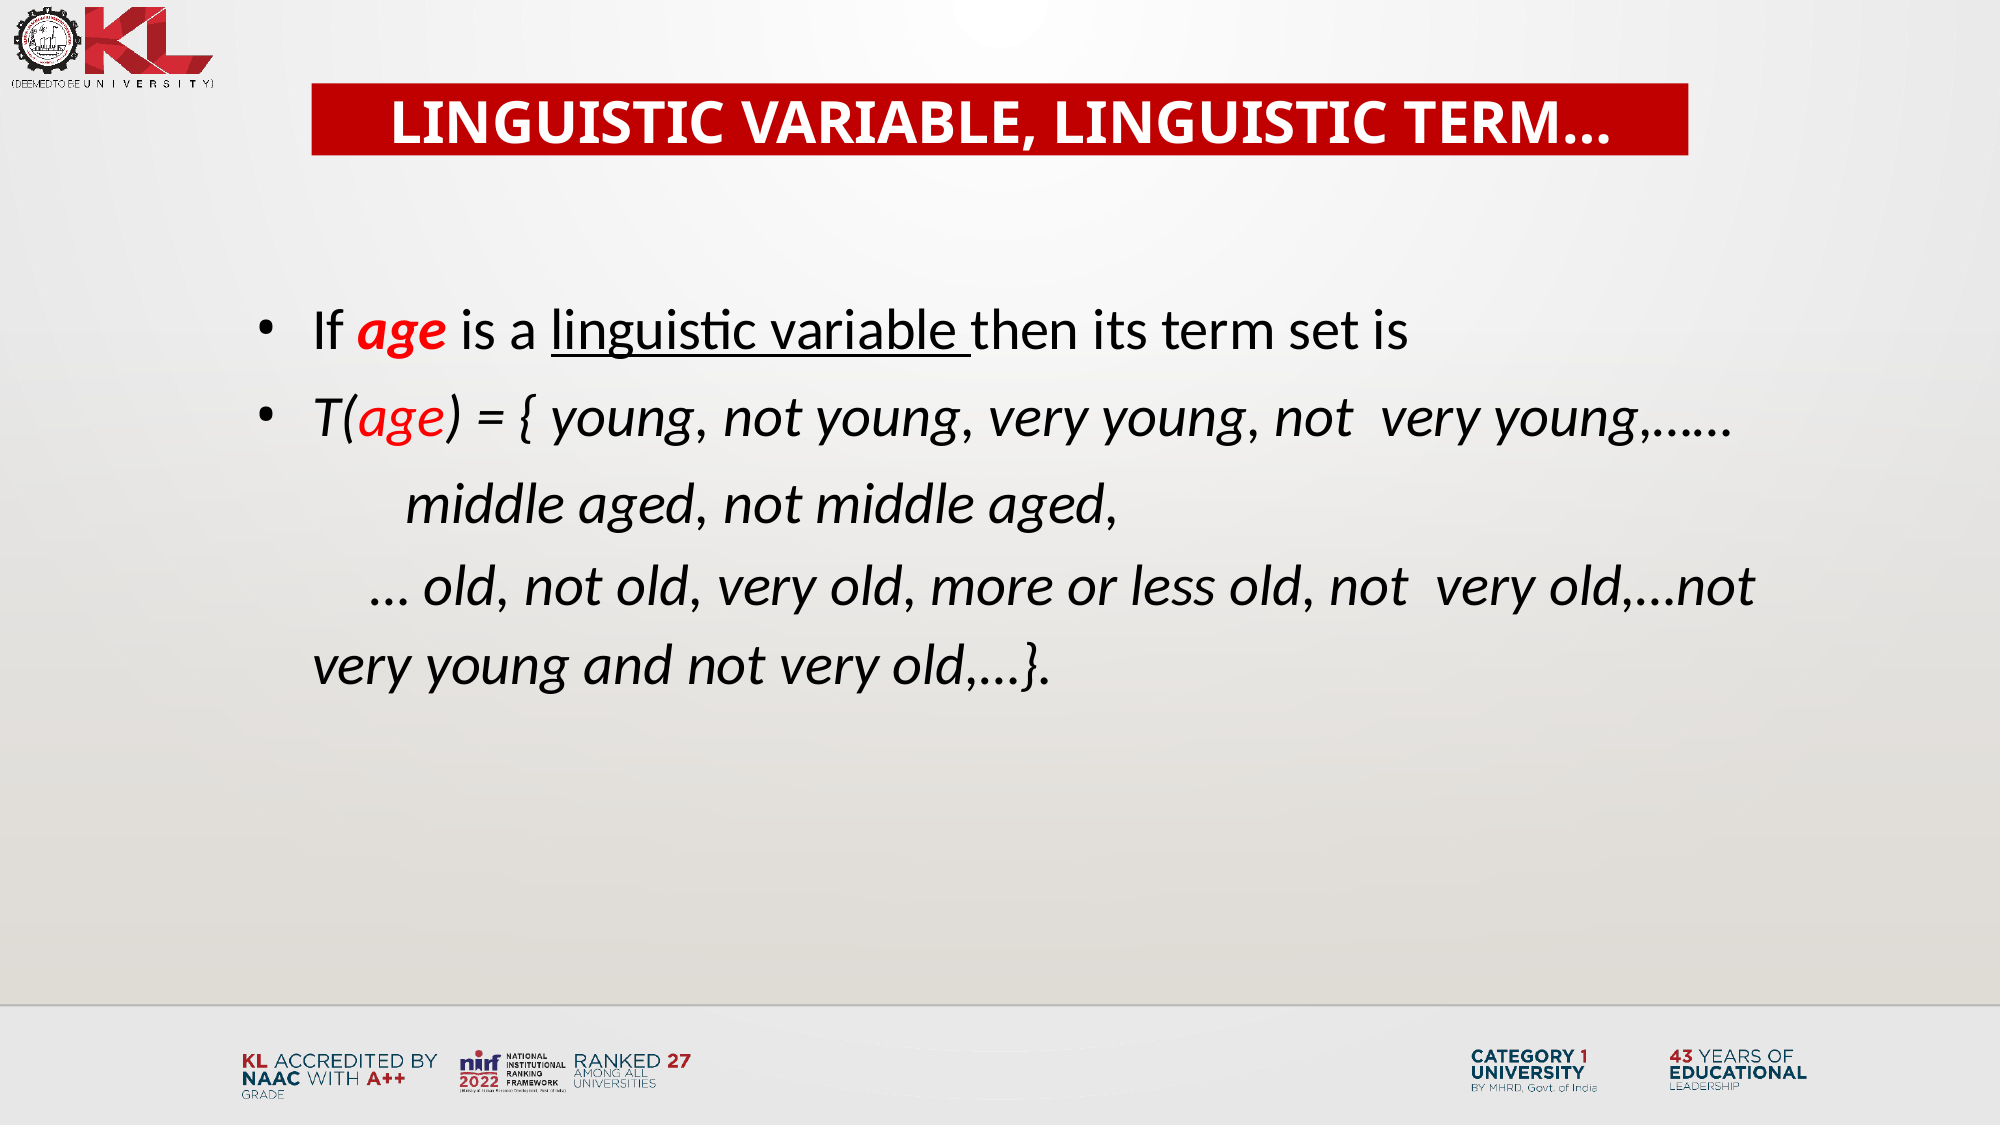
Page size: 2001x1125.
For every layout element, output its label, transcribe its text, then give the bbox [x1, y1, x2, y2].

picture [1447, 1045, 1814, 1101]
picture [12, 5, 213, 88]
picture [238, 1045, 716, 1103]
text_box If age is a linguistic variable then its term set is T(age) = { young, not young, very young, not very young,…… middle aged, not middle aged, … old, not old, very old, more or less old, not very old,…not very young and not very old,…}. [253, 272, 1850, 697]
text_box Linguistic variable, linguistic term… [311, 83, 1689, 156]
